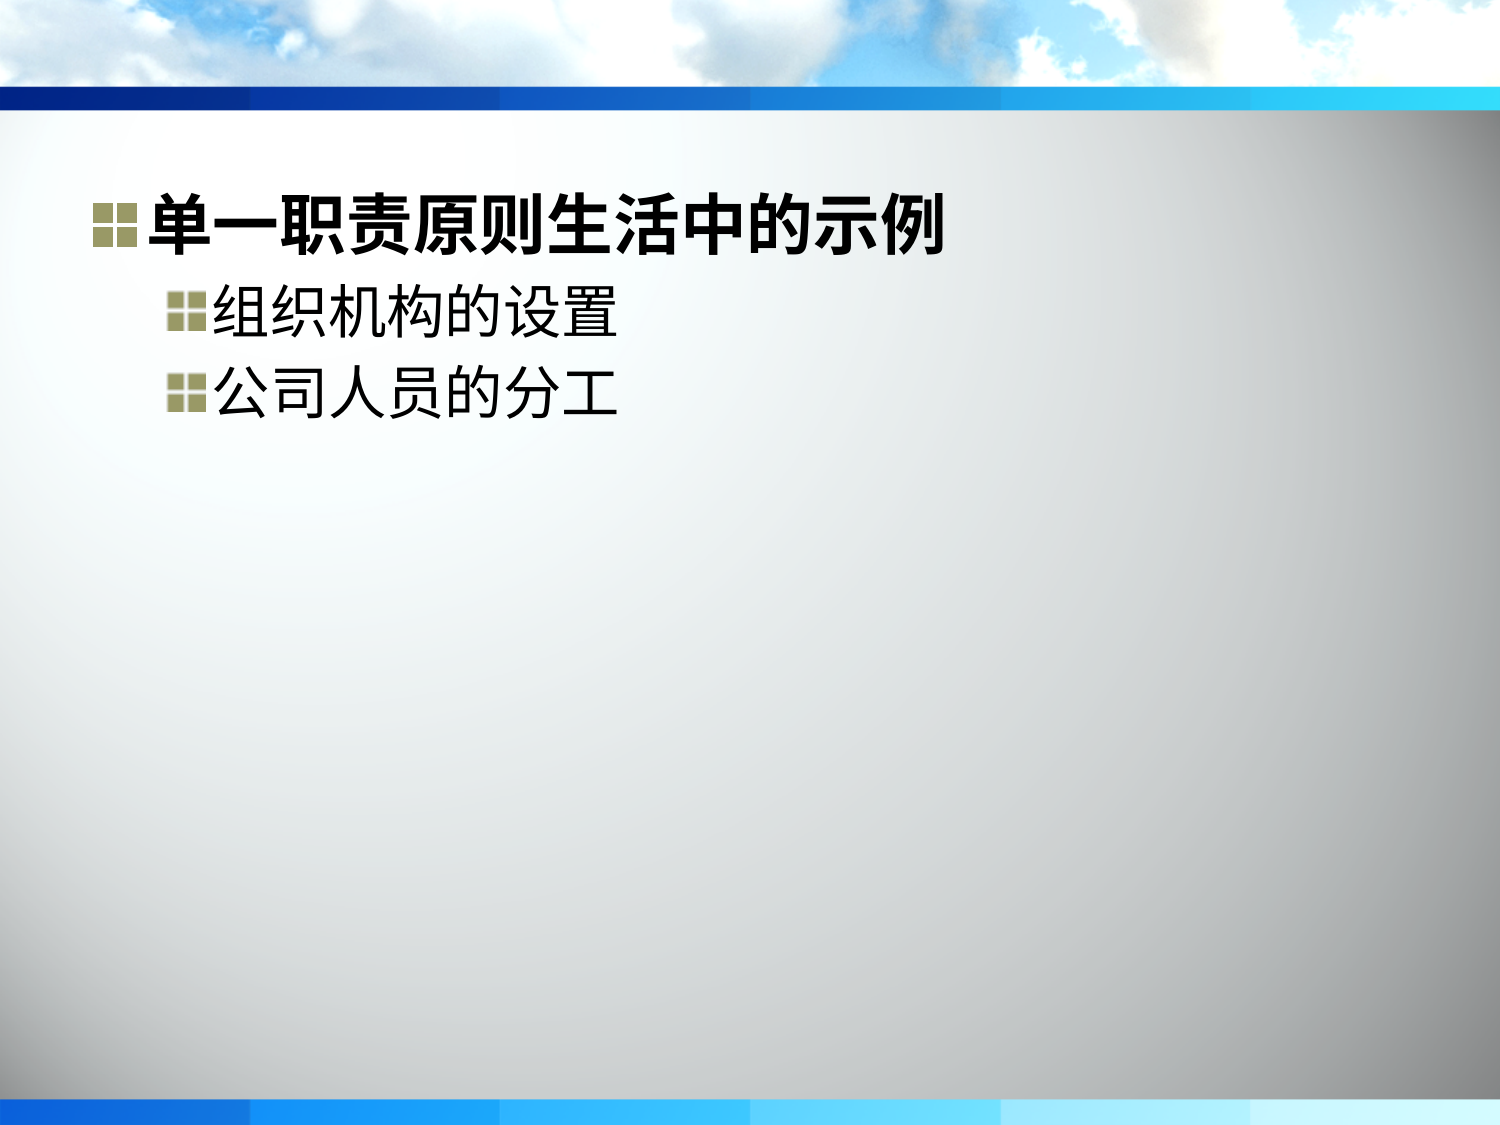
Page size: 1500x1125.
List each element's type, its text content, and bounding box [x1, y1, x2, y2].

list 单一职责原则生活中的示例 组织机构的设置 公司人员的分工 [75, 175, 1418, 1055]
picture [0, 0, 1500, 1125]
